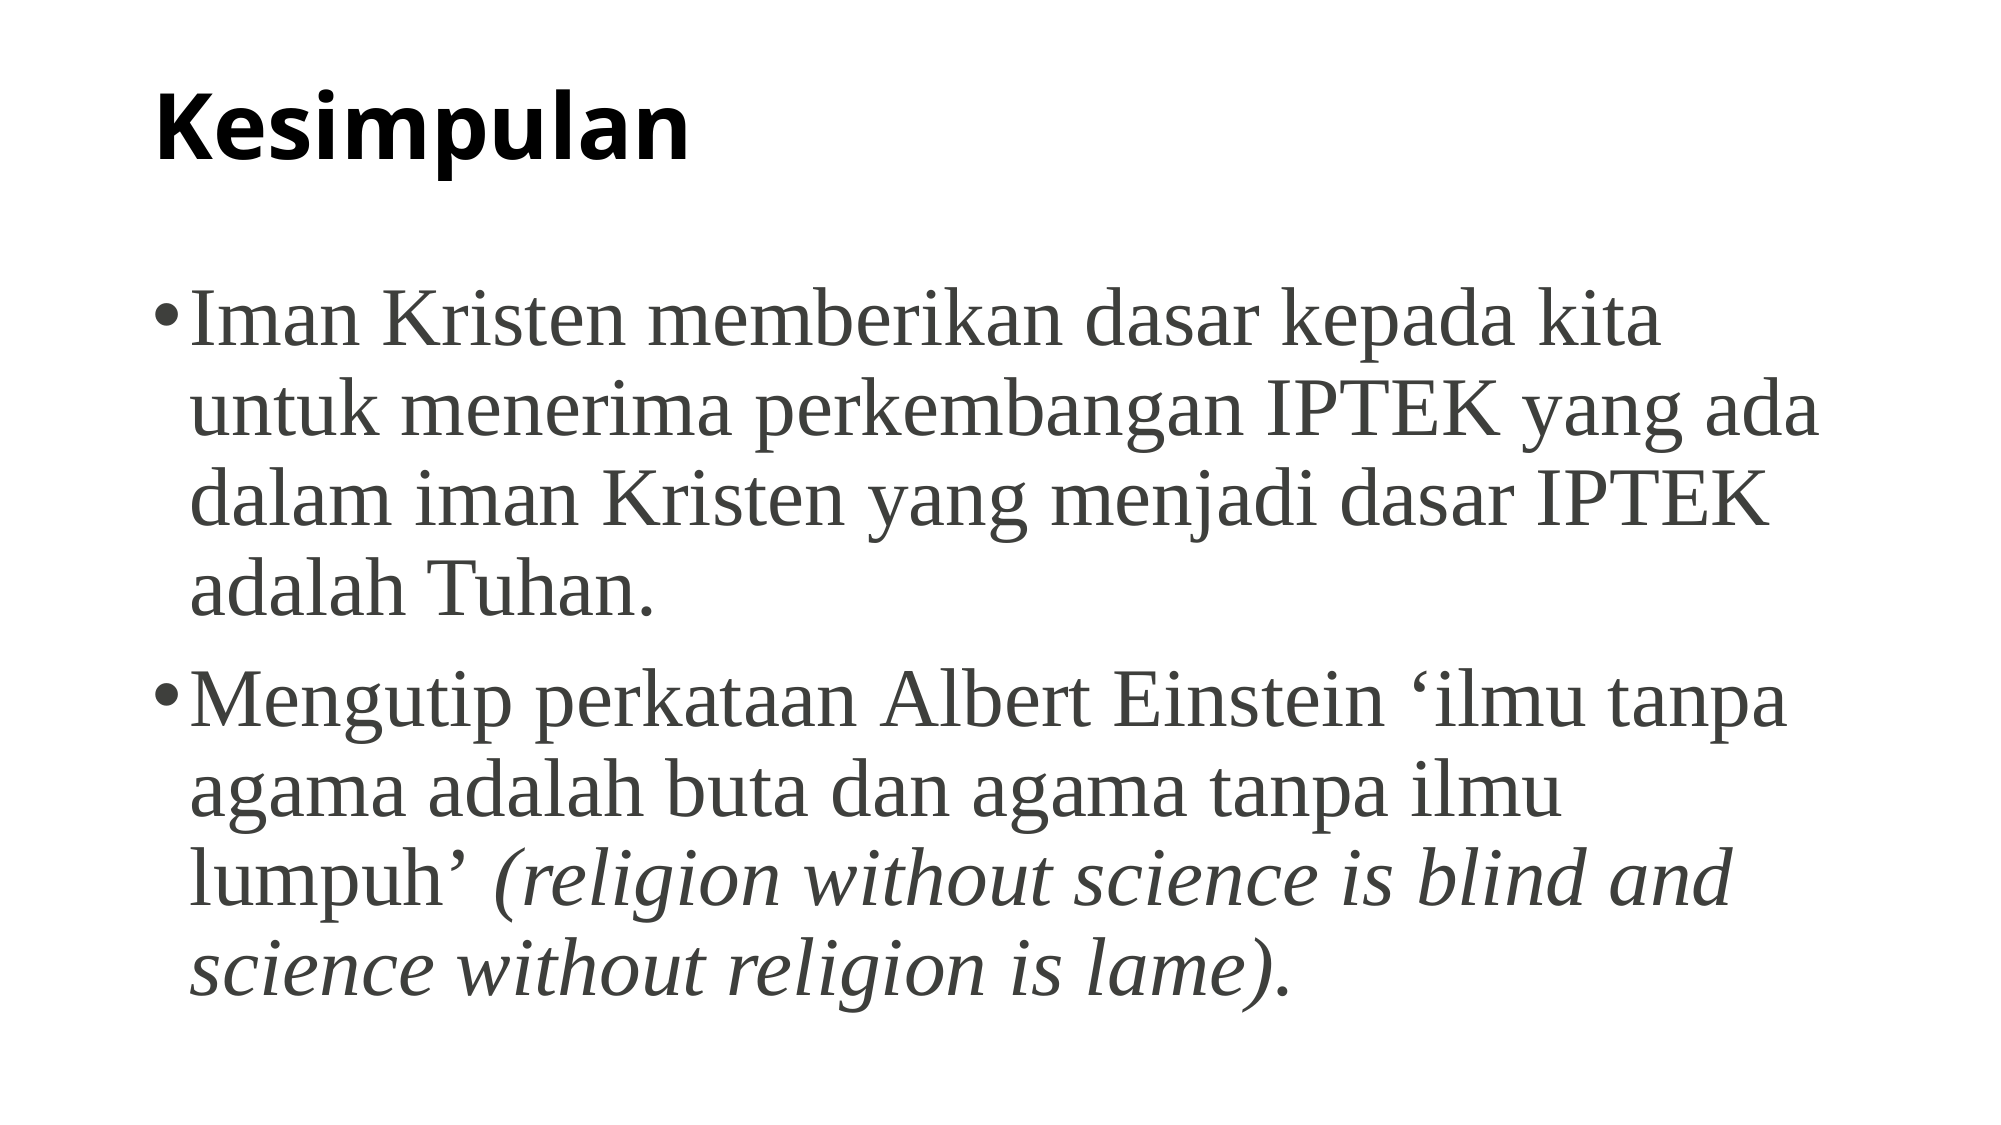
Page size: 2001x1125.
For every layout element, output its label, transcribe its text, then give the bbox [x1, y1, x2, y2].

list Iman Kristen memberikan dasar kepada kita untuk menerima perkembangan IPTEK yang ada dalam iman Kristen yang menjadi dasar IPTEK adalah Tuhan. Mengutip perkataan Albert Einstein ‘ilmu tanpa agama adalah buta dan agama tanpa ilmu lumpuh’ (religion without science is blind and science without religion is lame). [137, 266, 1863, 1028]
title Kesimpulan [137, 59, 1863, 201]
